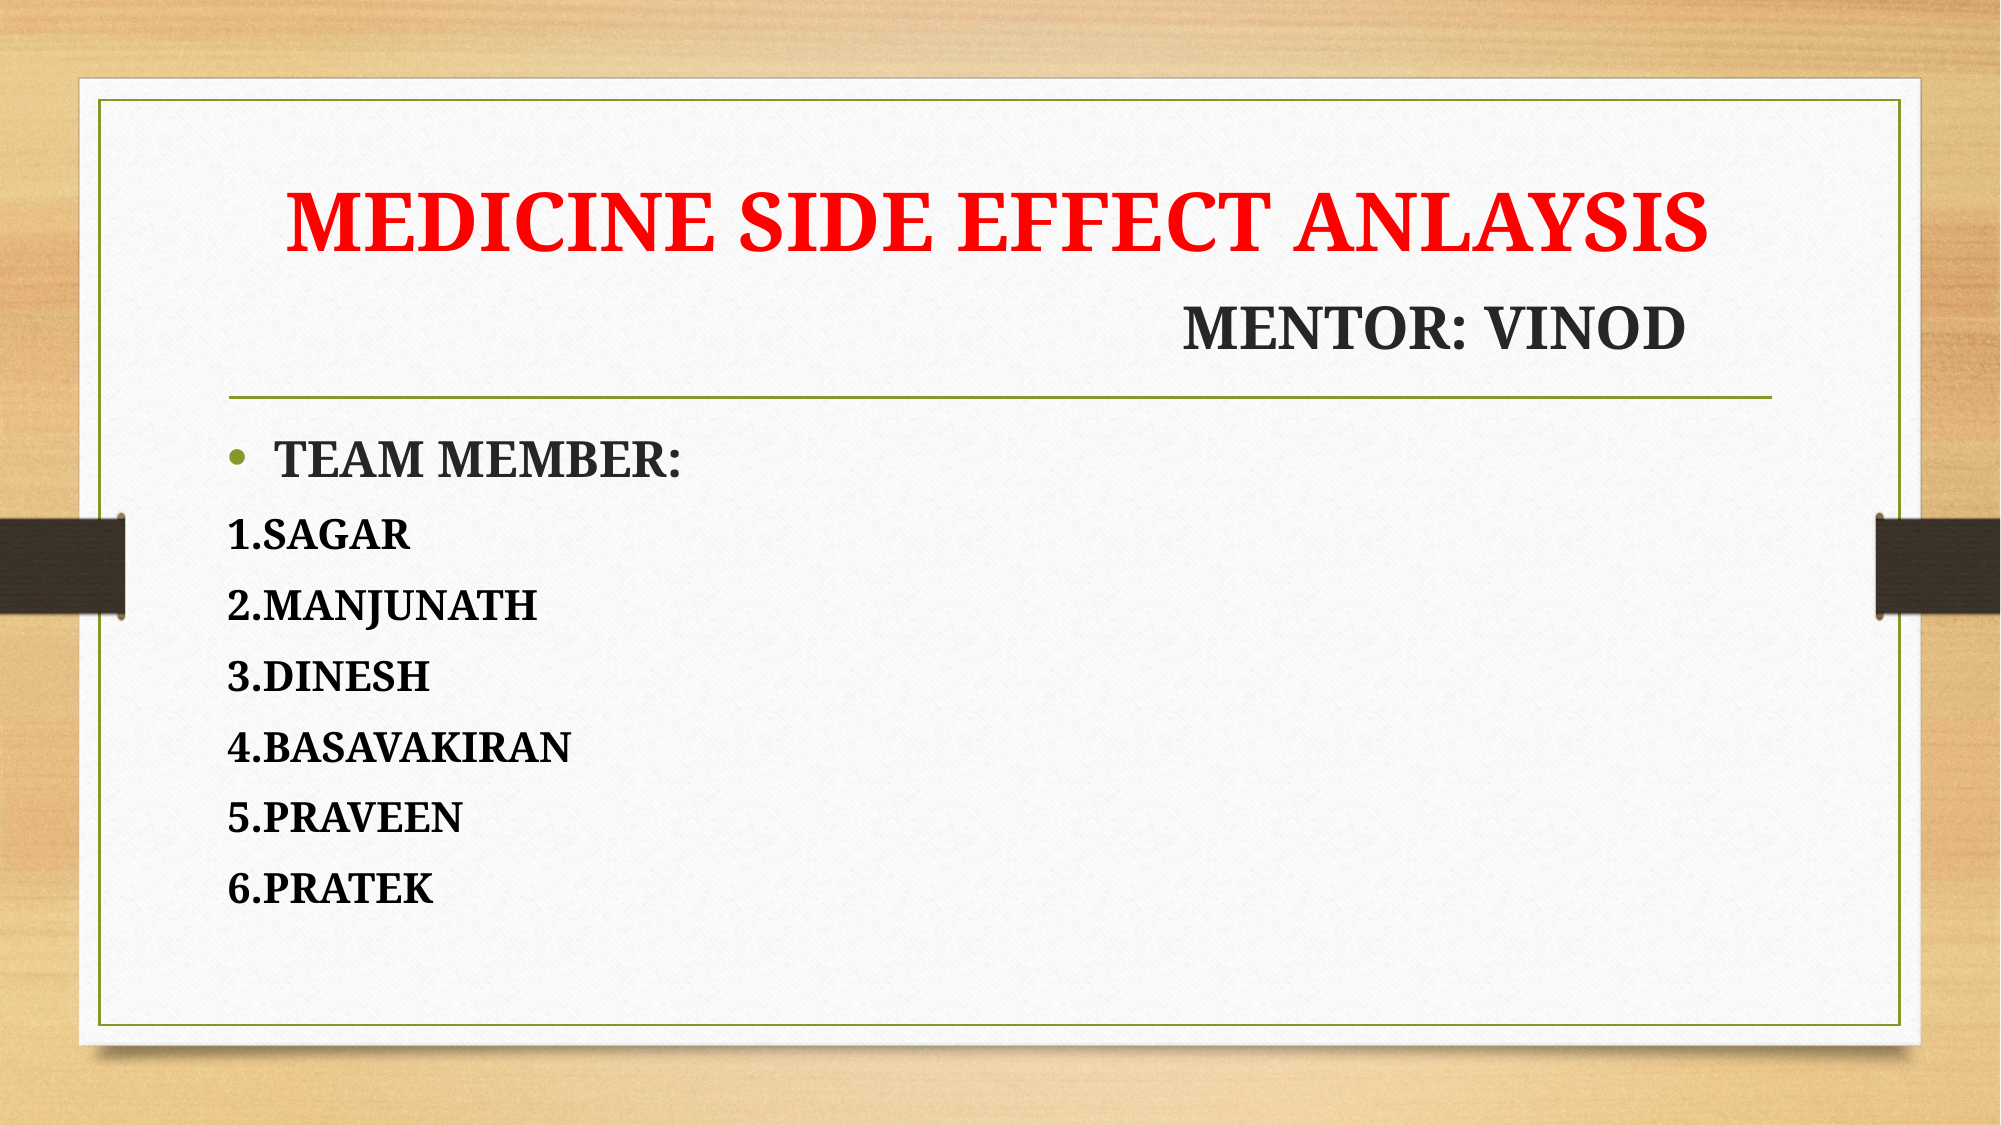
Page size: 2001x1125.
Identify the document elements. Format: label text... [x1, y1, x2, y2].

title MEDICINE SIDE EFFECT ANLAYSIS MENTOR: VINOD [212, 161, 1788, 375]
list TEAM MEMBER: 1.SAGAR 2.MANJUNATH 3.DINESH 4.BASAVAKIRAN 5.PRAVEEN 6.PRATEK [212, 419, 1788, 964]
picture [0, 0, 2001, 1125]
